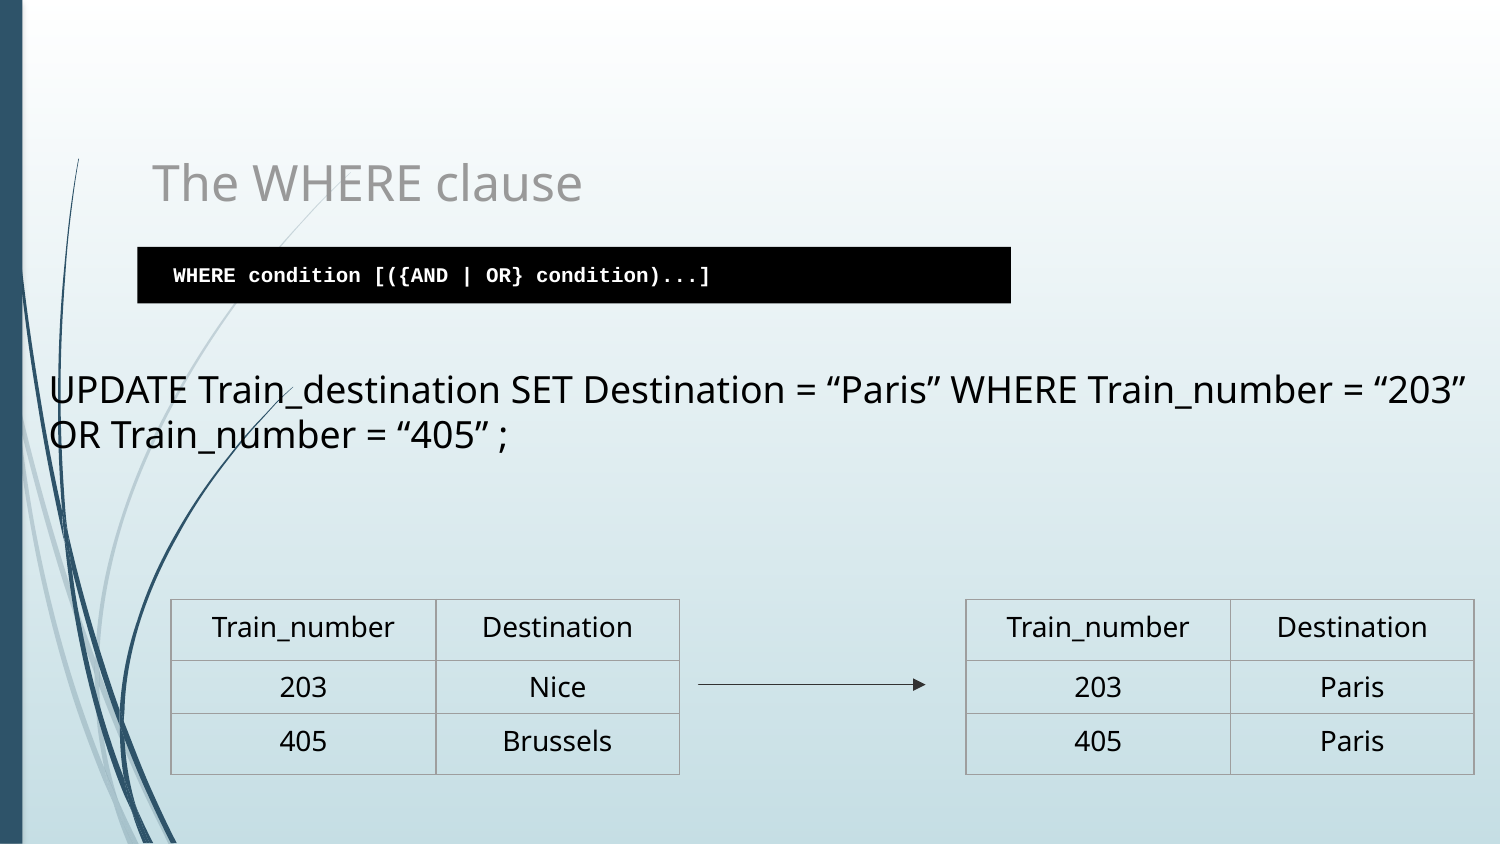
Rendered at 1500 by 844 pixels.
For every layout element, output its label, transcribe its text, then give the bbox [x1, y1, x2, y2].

title The WHERE clause [137, 159, 926, 227]
table_header Train_number [967, 600, 1230, 660]
table_header Destination [437, 600, 679, 660]
table_cell 405 [967, 714, 1230, 774]
table_header Destination [1231, 600, 1473, 660]
table_cell 203 [967, 661, 1230, 713]
table_cell 405 [172, 714, 435, 774]
table_cell Brussels [437, 714, 679, 774]
table_cell Paris [1231, 714, 1473, 774]
list WHERE condition [({AND | OR} condition)...] [137, 246, 1011, 304]
table_header Train_number [172, 600, 435, 660]
text_box UPDATE Train_destination SET Destination = “Paris” WHERE Train_number = “203” OR Train_number = “405” ; [33, 350, 1500, 452]
table_cell Nice [437, 661, 679, 713]
table_cell Paris [1231, 661, 1473, 713]
table_cell 203 [172, 661, 435, 713]
